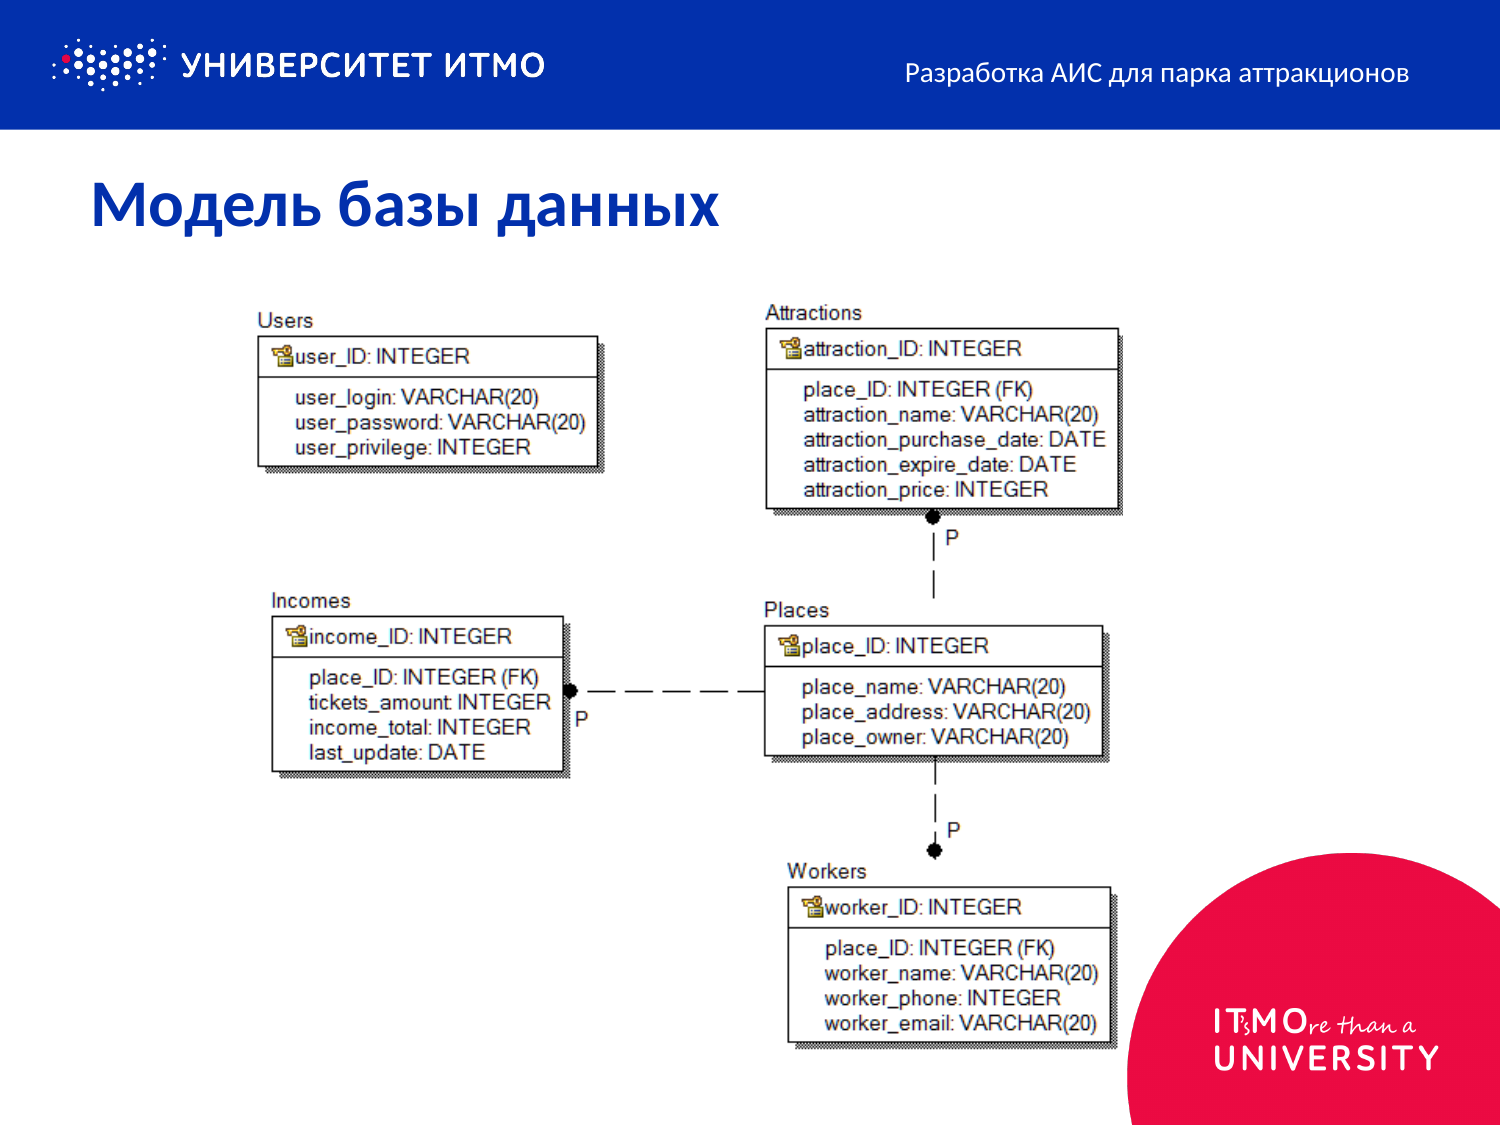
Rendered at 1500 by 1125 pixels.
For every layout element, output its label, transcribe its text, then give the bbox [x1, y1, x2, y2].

picture [227, 267, 1500, 1125]
footer Разработка АИС для парка аттракционов [661, 40, 1425, 101]
title Модель базы данных [75, 131, 1425, 268]
picture [0, 0, 596, 130]
